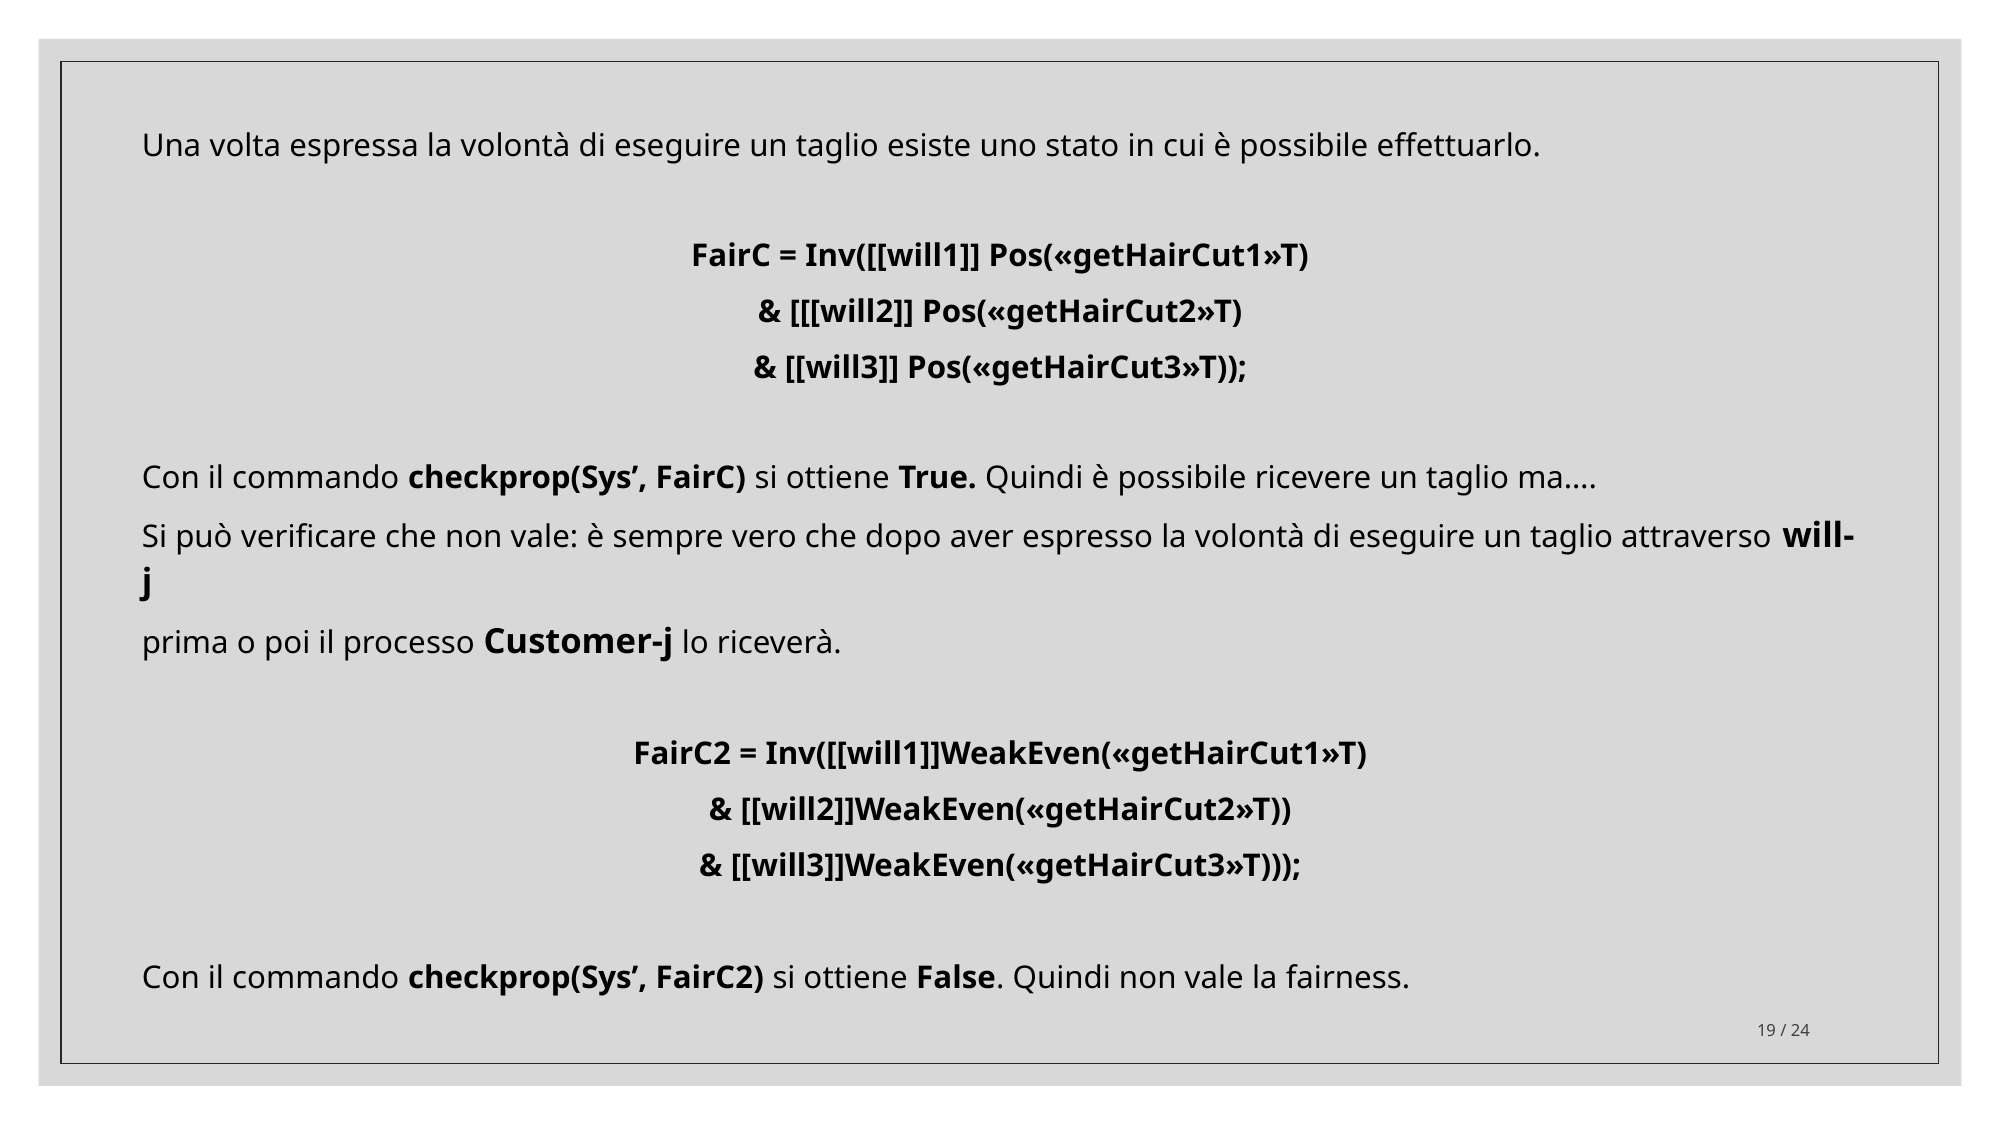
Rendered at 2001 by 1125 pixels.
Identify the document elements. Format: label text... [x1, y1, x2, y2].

slide_number 19 / 24 [1687, 990, 1825, 1050]
list Una volta espressa la volontà di eseguire un taglio esiste uno stato in cui è possibile effettuarlo. FairC = Inv([[will1]] Pos(«getHairCut1»T) & [[[will2]] Pos(«getHairCut2»T) & [[will3]] Pos(«getHairCut3»T)); Con il commando checkprop(Sys’, FairC) si ottiene True. Quindi è possibile ricevere un taglio ma…. Si può verificare che non vale: è sempre vero che dopo aver espresso la volontà di eseguire un taglio attraverso will-j prima o poi il processo Customer-j lo riceverà. FairC2 = Inv([[will1]]WeakEven(«getHairCut1»T) & [[will2]]WeakEven(«getHairCut2»T)) & [[will3]]WeakEven(«getHairCut3»T))); Con il commando checkprop(Sys’, FairC2) si ottiene False. Quindi non vale la fairness. [126, 114, 1875, 1009]
